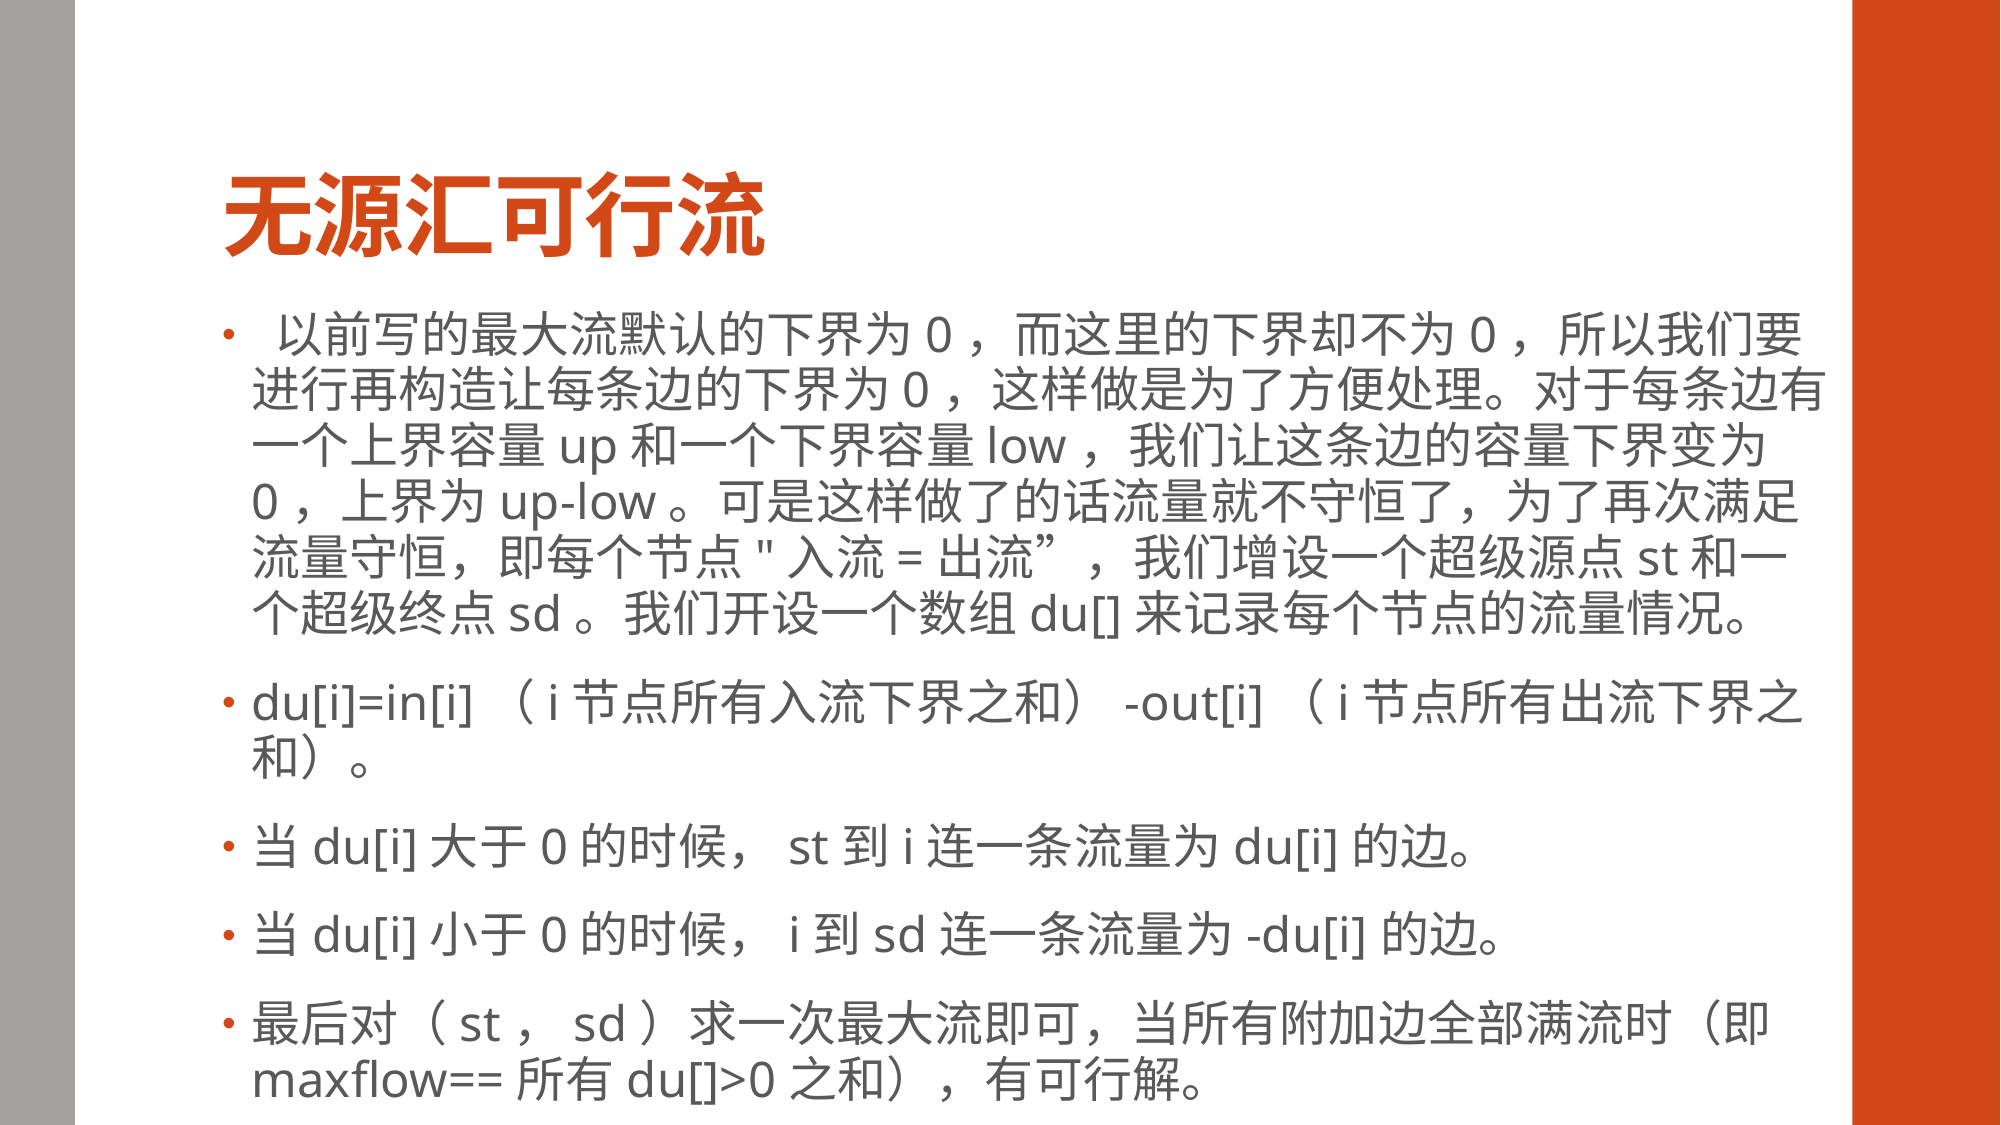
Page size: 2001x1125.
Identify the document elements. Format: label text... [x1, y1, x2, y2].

list 以前写的最大流默认的下界为0，而这里的下界却不为0，所以我们要进行再构造让每条边的下界为0，这样做是为了方便处理。对于每条边有一个上界容量up和一个下界容量low，我们让这条边的容量下界变为0，上界为up-low。可是这样做了的话流量就不守恒了，为了再次满足流量守恒，即每个节点"入流=出流”，我们增设一个超级源点st和一个超级终点sd。我们开设一个数组du[]来记录每个节点的流量情况。 du[i]=in[i]（i节点所有入流下界之和）-out[i]（i节点所有出流下界之和）。 当du[i]大于0的时候，st到i连一条流量为du[i]的边。 当du[i]小于0的时候，i到sd连一条流量为-du[i]的边。 最后对（st，sd）求一次最大流即可，当所有附加边全部满流时（即maxflow==所有du[]>0之和），有可行解。 [206, 299, 1847, 1125]
title 无源汇可行流 [206, 48, 1797, 278]
